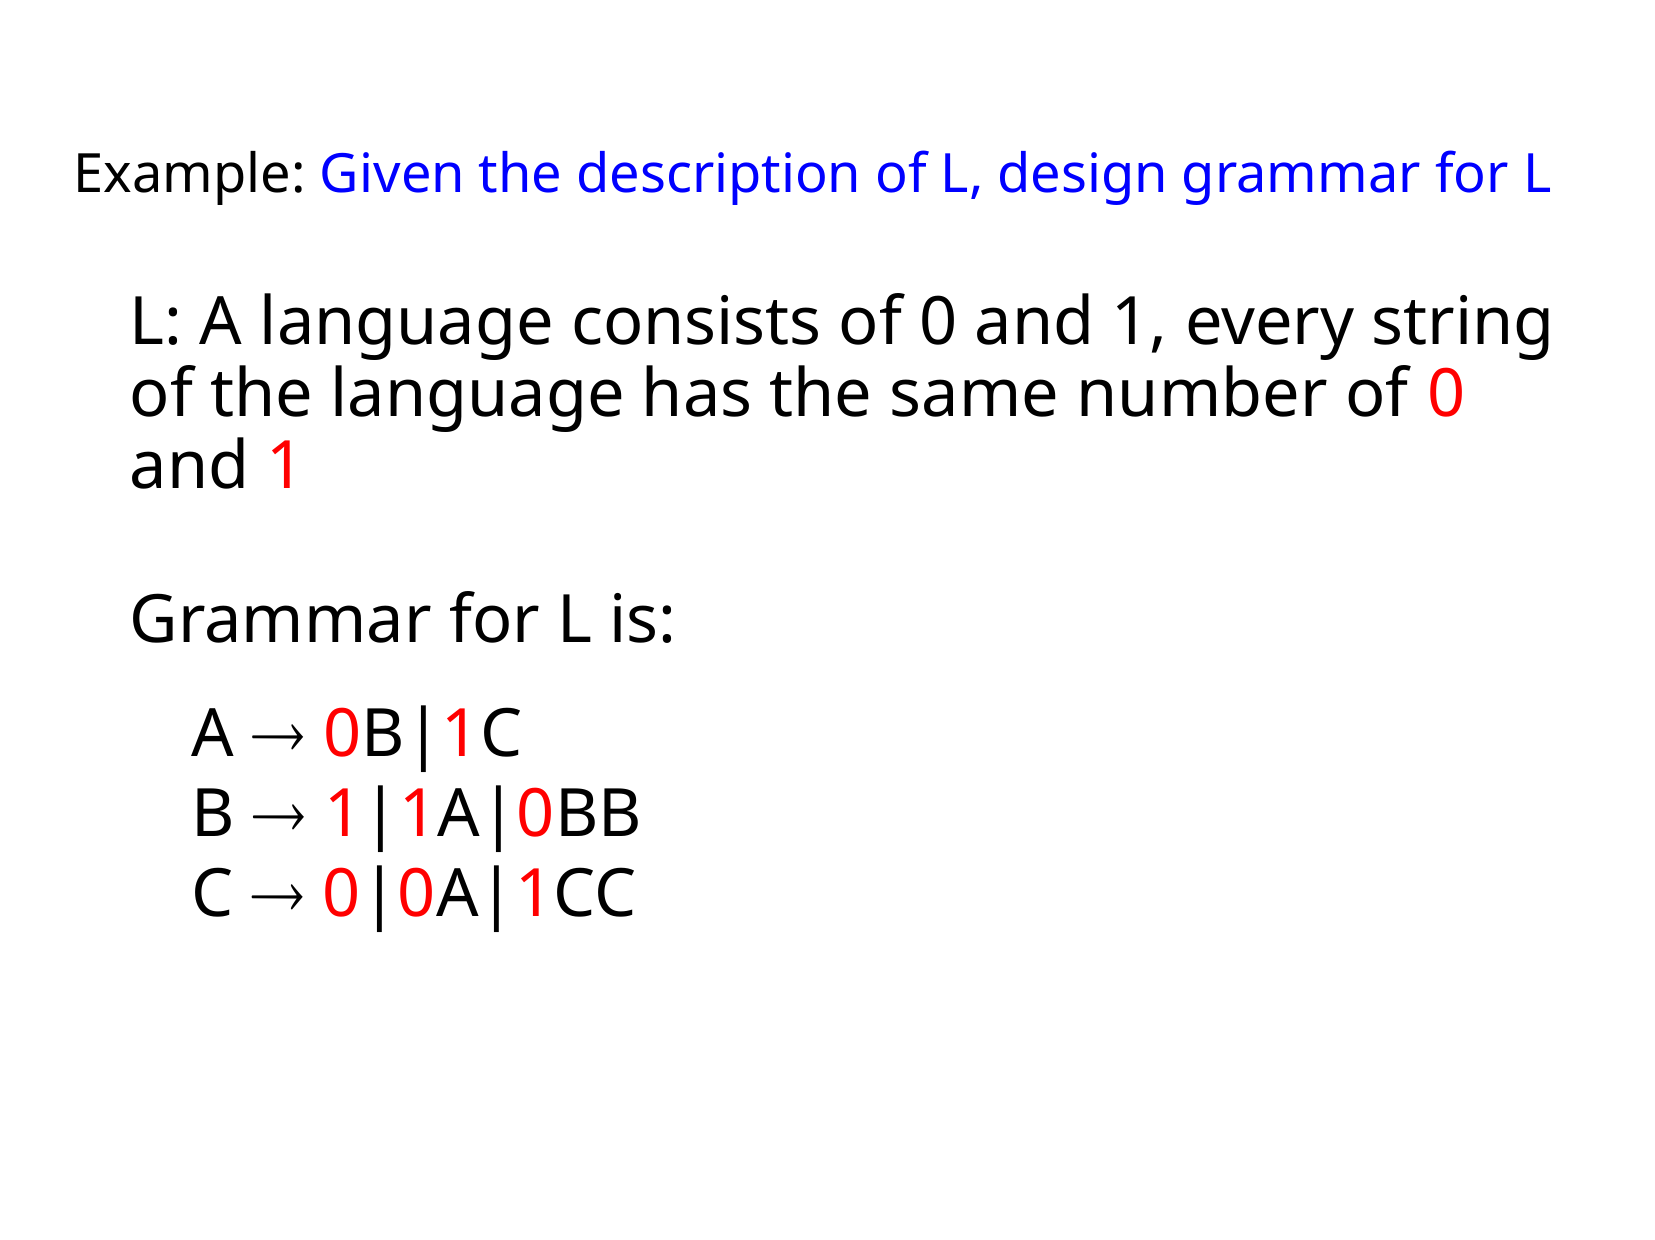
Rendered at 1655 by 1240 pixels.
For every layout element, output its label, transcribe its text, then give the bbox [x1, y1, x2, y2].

text_box A  0B|1C B  1|1A|0BB C  0|0A|1CC [177, 682, 1005, 937]
list Example: Given the description of L, design grammar for L L: A language consists of 0 and 1, every string of the language has the same number of 0 and 1 Grammar for L is: [58, 138, 1609, 957]
